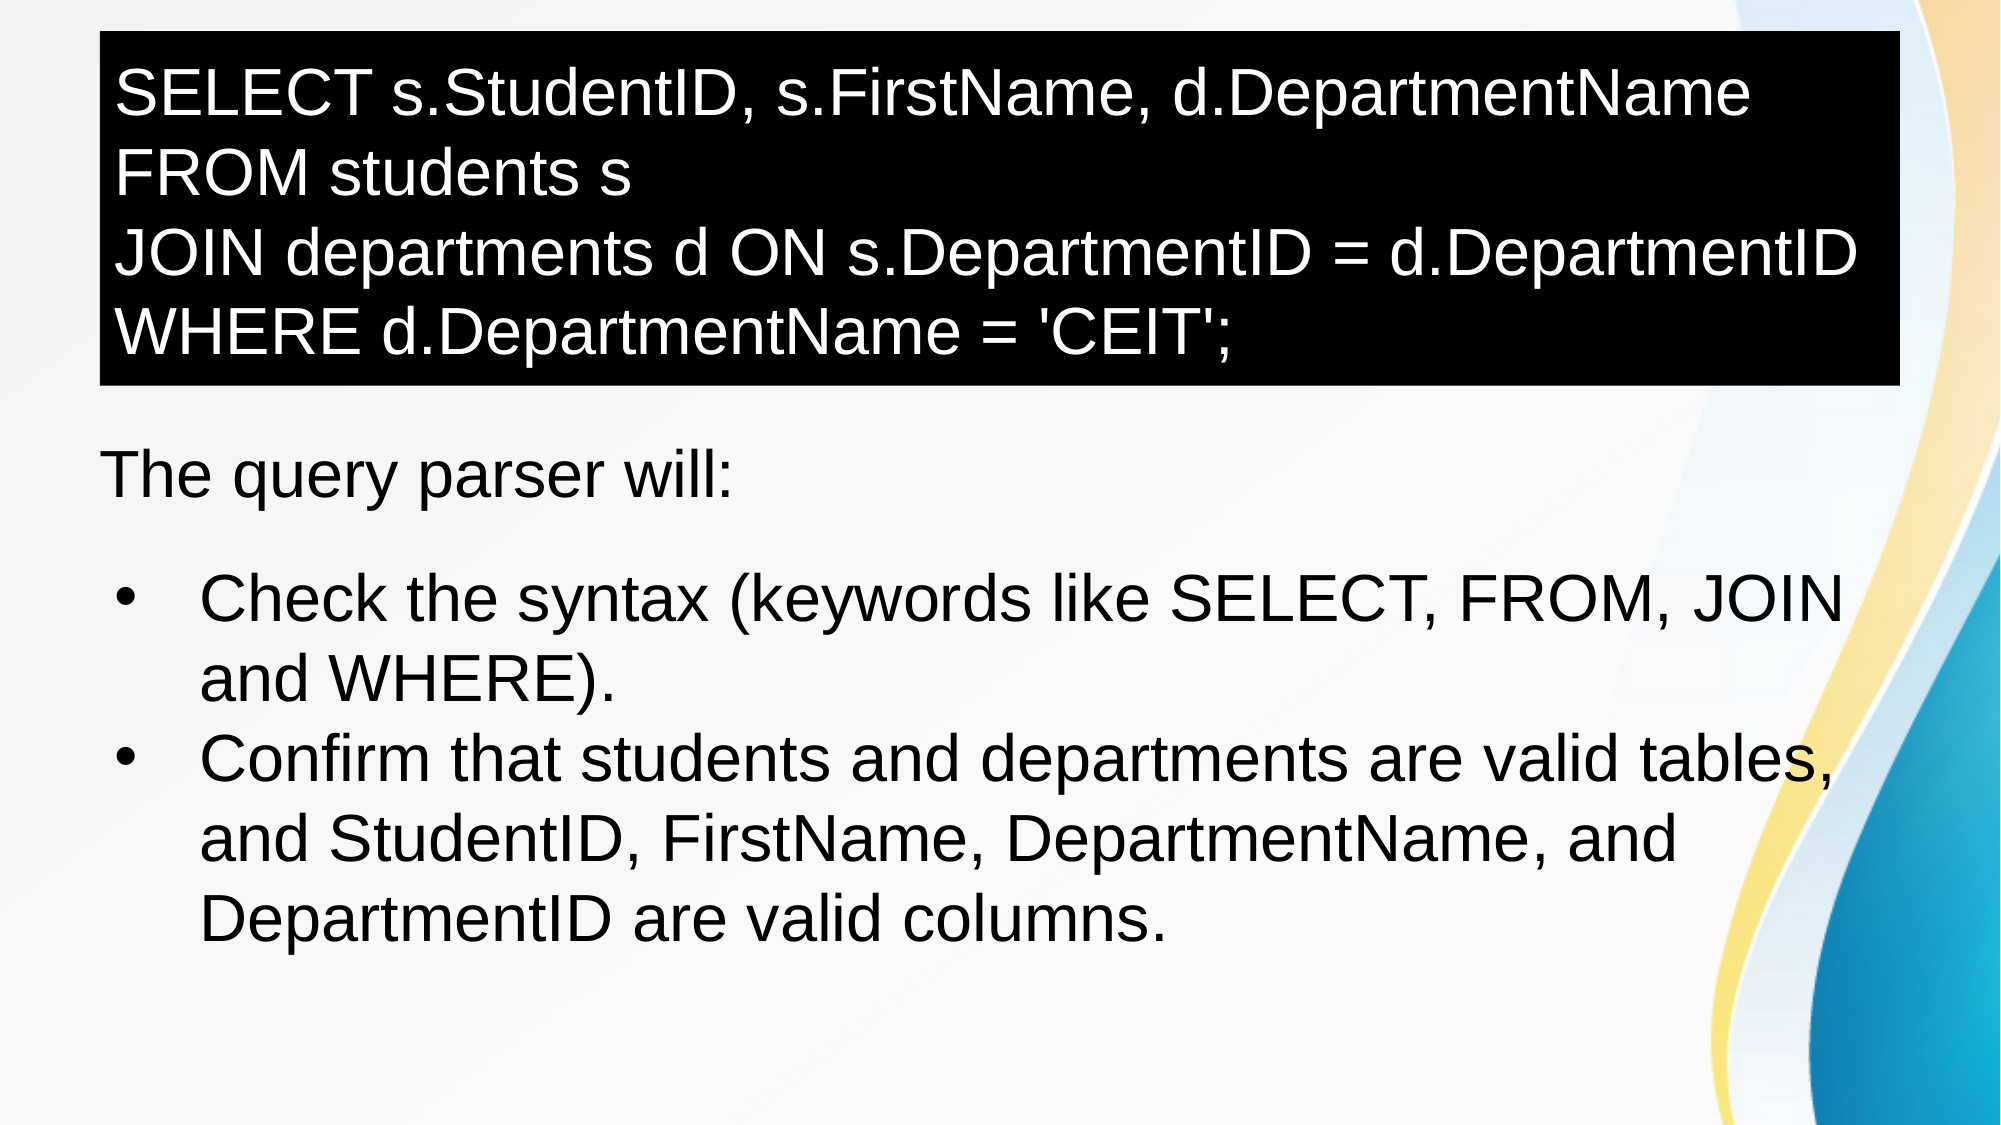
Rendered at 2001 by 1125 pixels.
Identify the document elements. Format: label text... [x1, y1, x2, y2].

title SELECT s.StudentID, s.FirstName, d.DepartmentName FROM students s JOIN departments d ON s.DepartmentID = d.DepartmentID WHERE d.DepartmentName = 'CEIT'; [99, 30, 1901, 386]
picture [0, 0, 2001, 1125]
list The query parser will: [84, 423, 1885, 544]
text_box Check the syntax (keywords like SELECT, FROM, JOIN and WHERE). Confirm that students and departments are valid tables, and StudentID, FirstName, DepartmentName, and DepartmentID are valid columns. [99, 547, 1900, 963]
